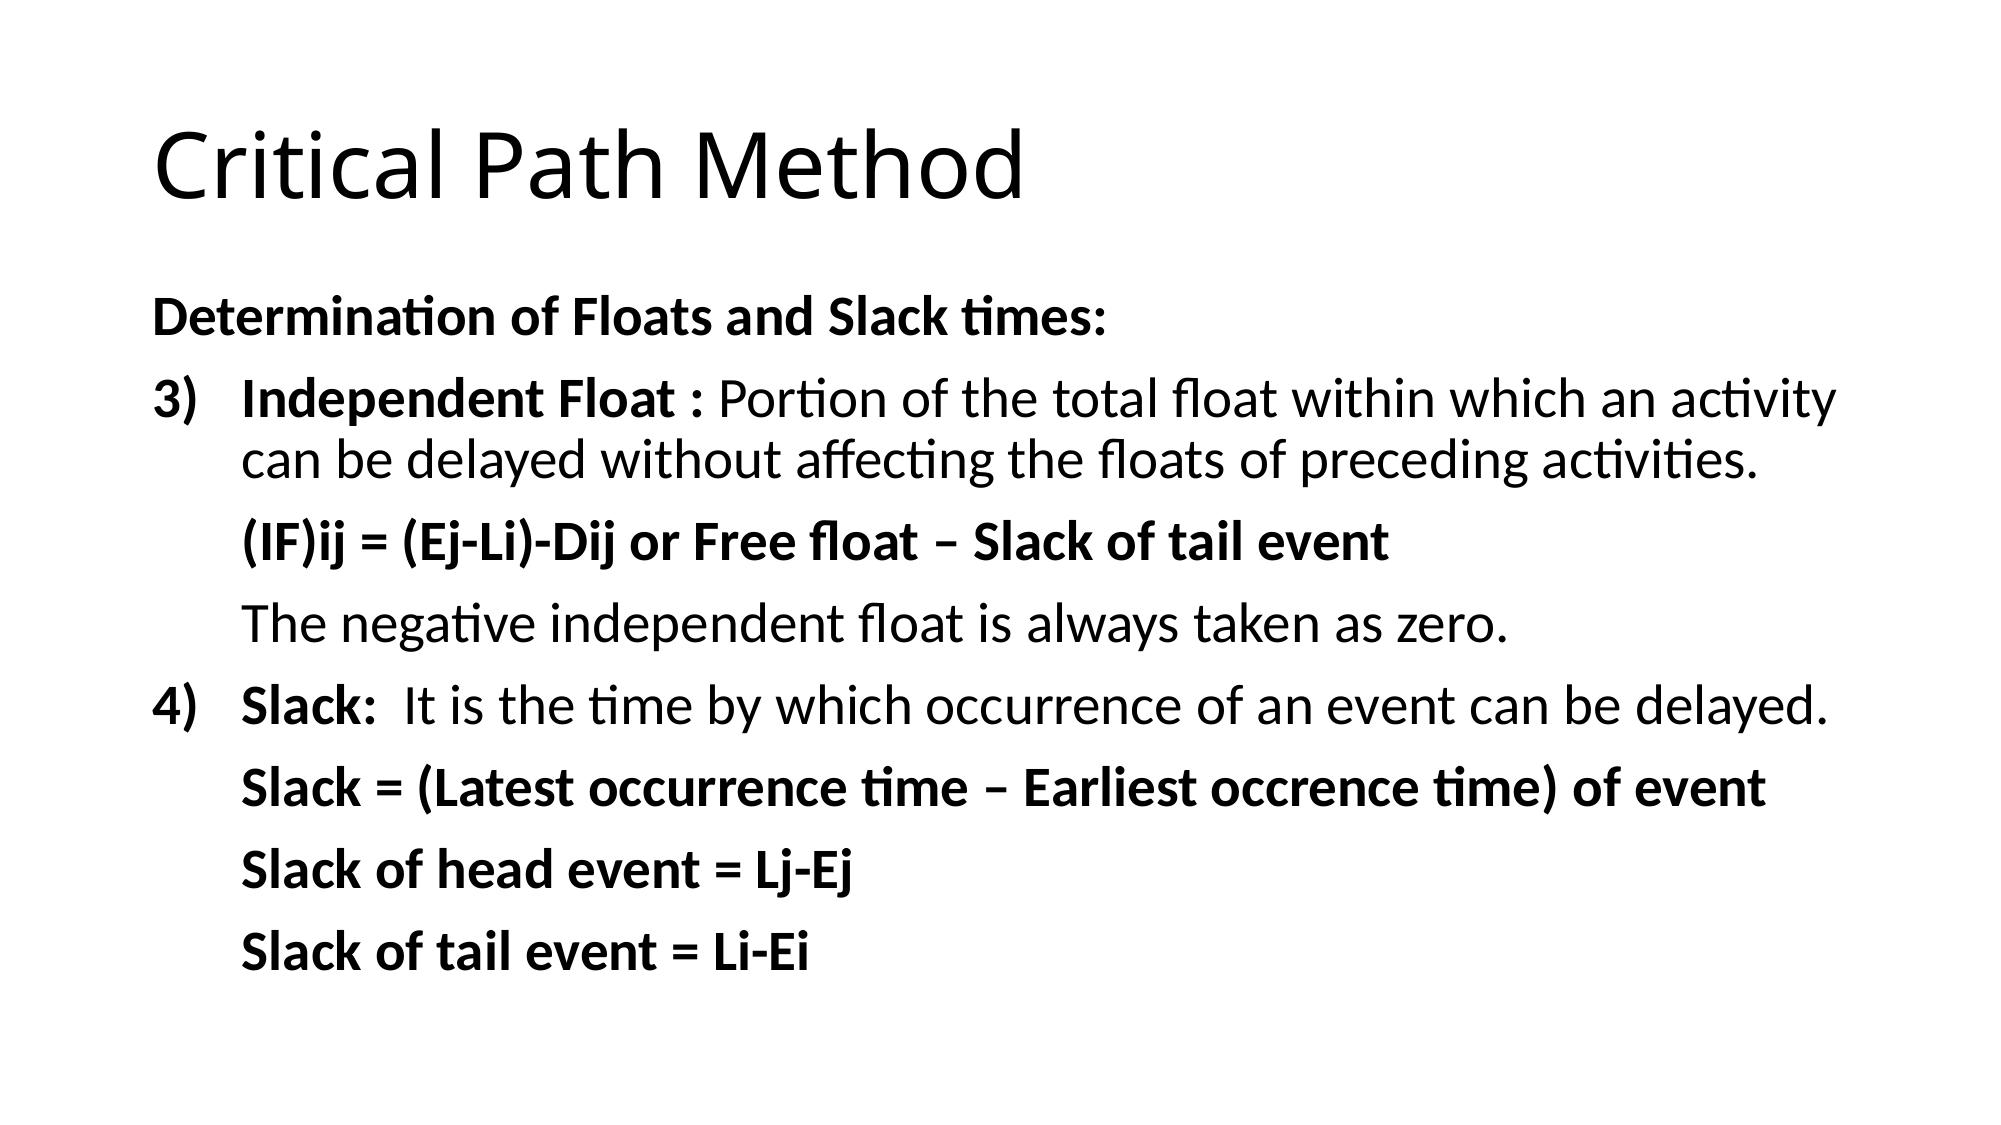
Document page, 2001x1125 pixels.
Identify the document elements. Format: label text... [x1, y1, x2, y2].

title Critical Path Method [137, 59, 1863, 278]
list Determination of Floats and Slack times: Independent Float : Portion of the total float within which an activity can be delayed without affecting the floats of preceding activities. (IF)ij = (Ej-Li)-Dij or Free float – Slack of tail event The negative independent float is always taken as zero. Slack: It is the time by which occurrence of an event can be delayed. Slack = (Latest occurrence time – Earliest occrence time) of event Slack of head event = Lj-Ej Slack of tail event = Li-Ei [137, 278, 1863, 1014]
